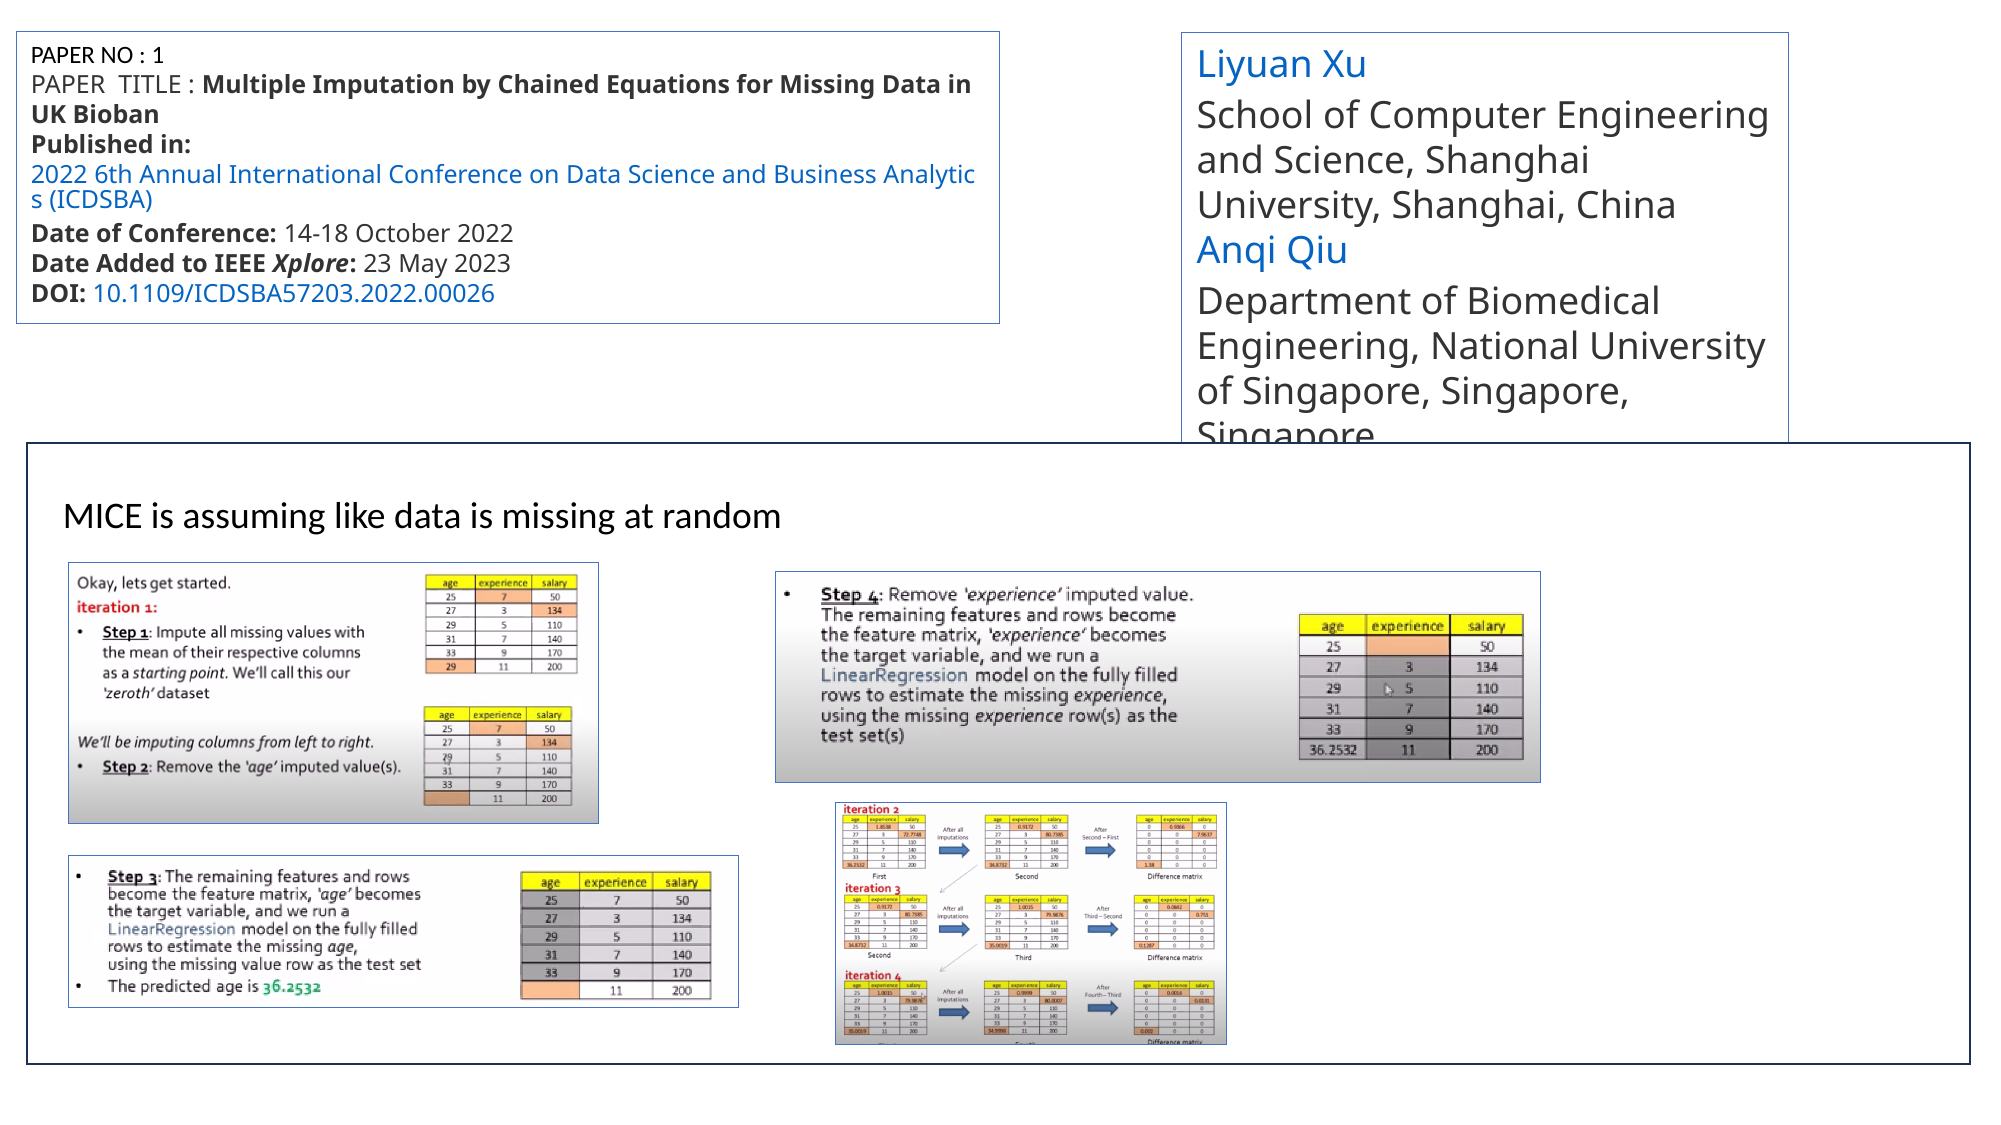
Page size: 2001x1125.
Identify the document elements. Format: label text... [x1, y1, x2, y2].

text_box PAPER NO : 1 PAPER TITLE : Multiple Imputation by Chained Equations for Missing Data in UK Bioban Published in: 2022 6th Annual International Conference on Data Science and Business Analytics (ICDSBA) Date of Conference: 14-18 October 2022 Date Added to IEEE Xplore: 23 May 2023 DOI: 10.1109/ICDSBA57203.2022.00026 [16, 31, 1000, 324]
text_box MICE is assuming like data is missing at random [48, 483, 1541, 544]
text_box [26, 442, 1971, 1065]
picture [67, 562, 599, 825]
picture [775, 571, 1541, 783]
picture [835, 802, 1227, 1045]
text_box Liyuan Xu School of Computer Engineering and Science, Shanghai University, Shanghai, China Anqi Qiu Department of Biomedical Engineering, National University of Singapore, Singapore, Singapore [1181, 32, 1789, 442]
picture [67, 854, 739, 1008]
